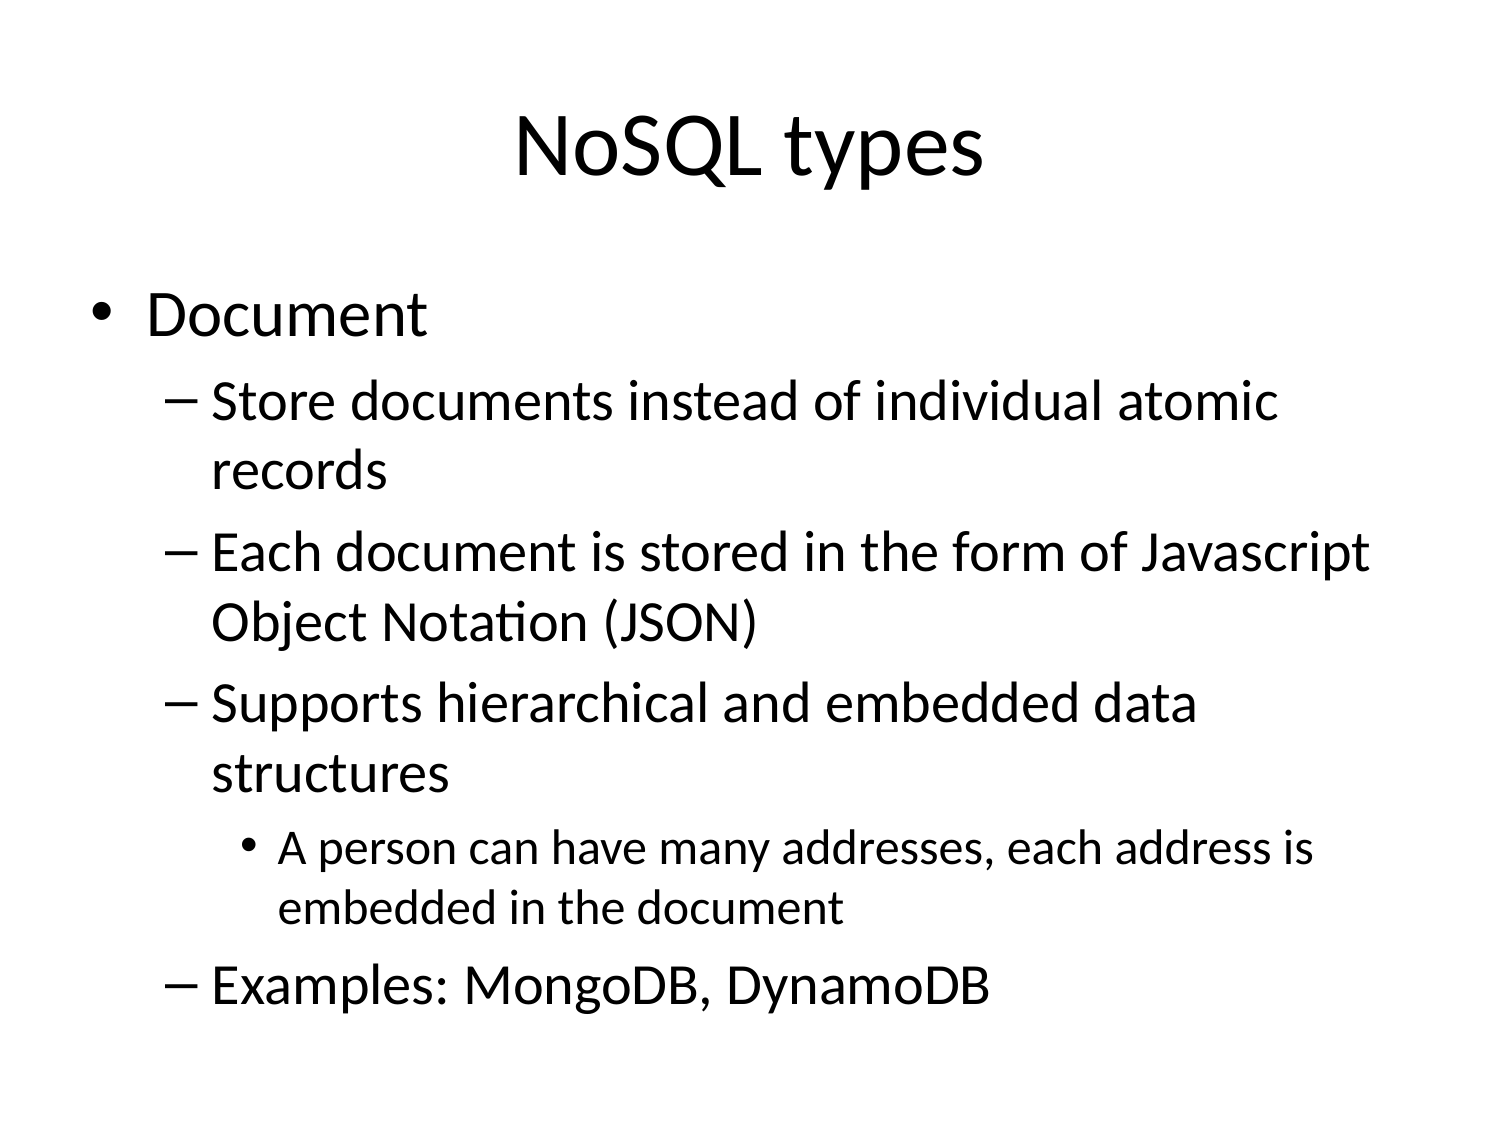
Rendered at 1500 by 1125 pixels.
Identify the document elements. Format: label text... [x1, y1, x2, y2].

list Document Store documents instead of individual atomic records Each document is stored in the form of Javascript Object Notation (JSON) Supports hierarchical and embedded data structures A person can have many addresses, each address is embedded in the document Examples: MongoDB, DynamoDB [75, 262, 1425, 1070]
title NoSQL types [75, 45, 1425, 233]
